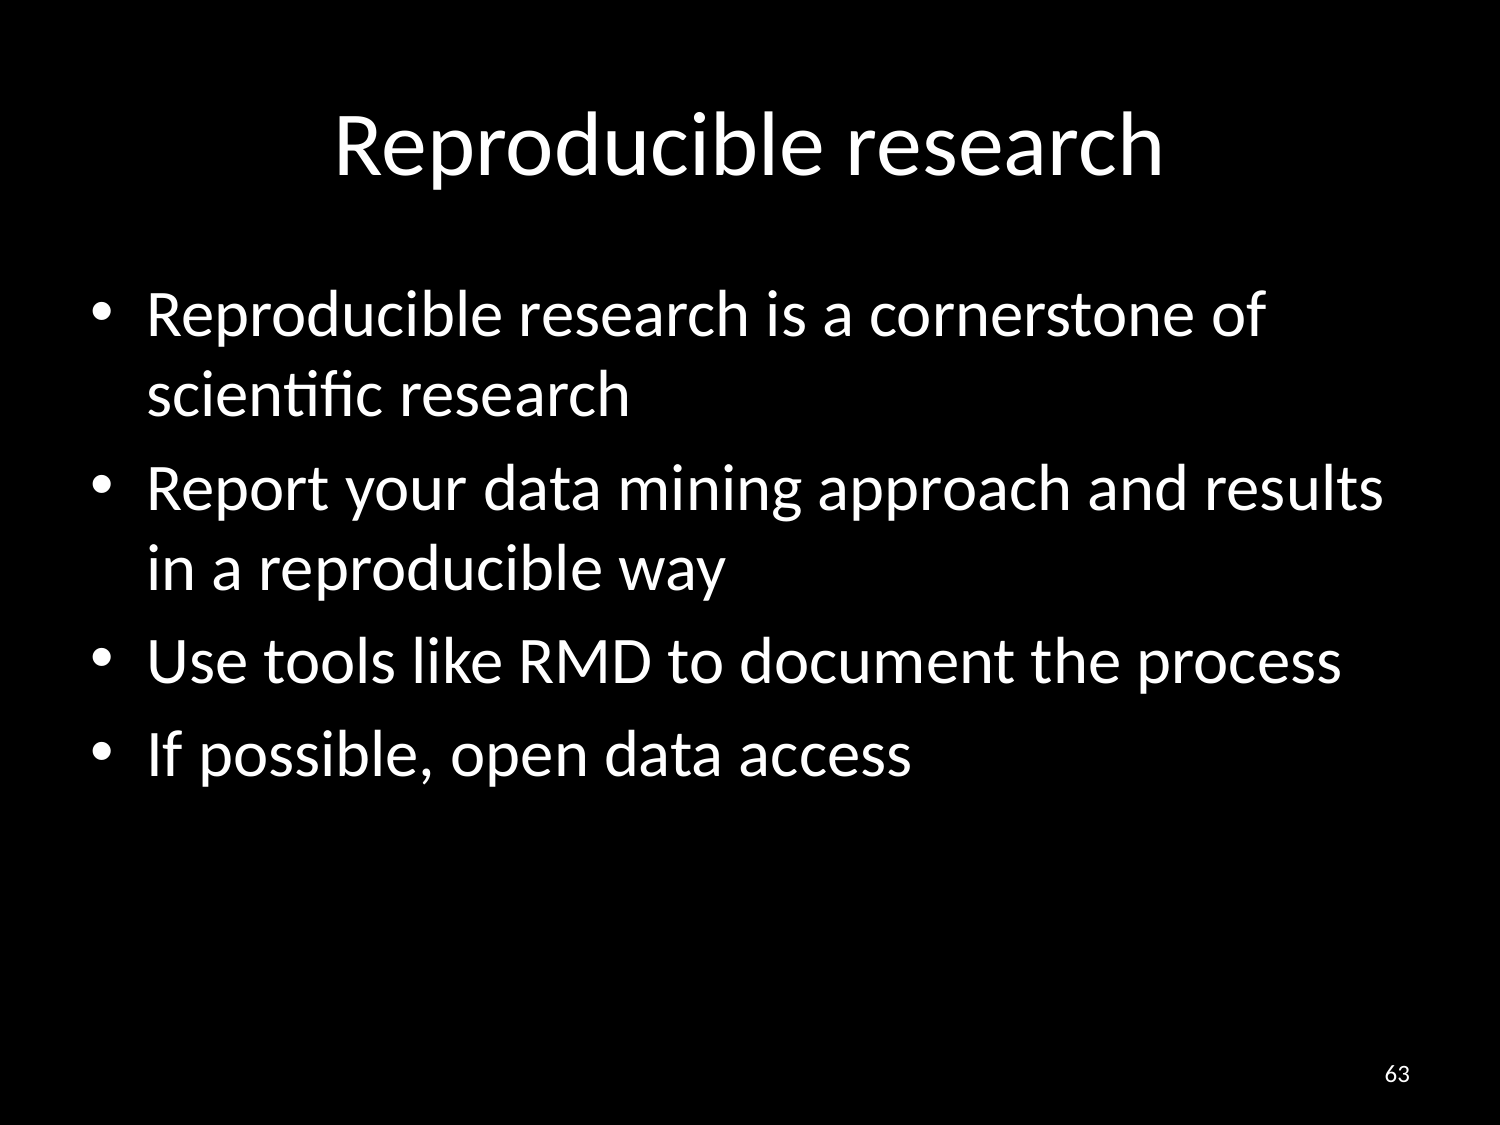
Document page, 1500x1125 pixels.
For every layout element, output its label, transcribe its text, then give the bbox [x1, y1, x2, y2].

list Reproducible research is a cornerstone of scientific research Report your data mining approach and results in a reproducible way Use tools like RMD to document the process If possible, open data access [75, 262, 1425, 1005]
title Reproducible research [75, 45, 1425, 233]
slide_number 63 [1074, 1042, 1425, 1103]
